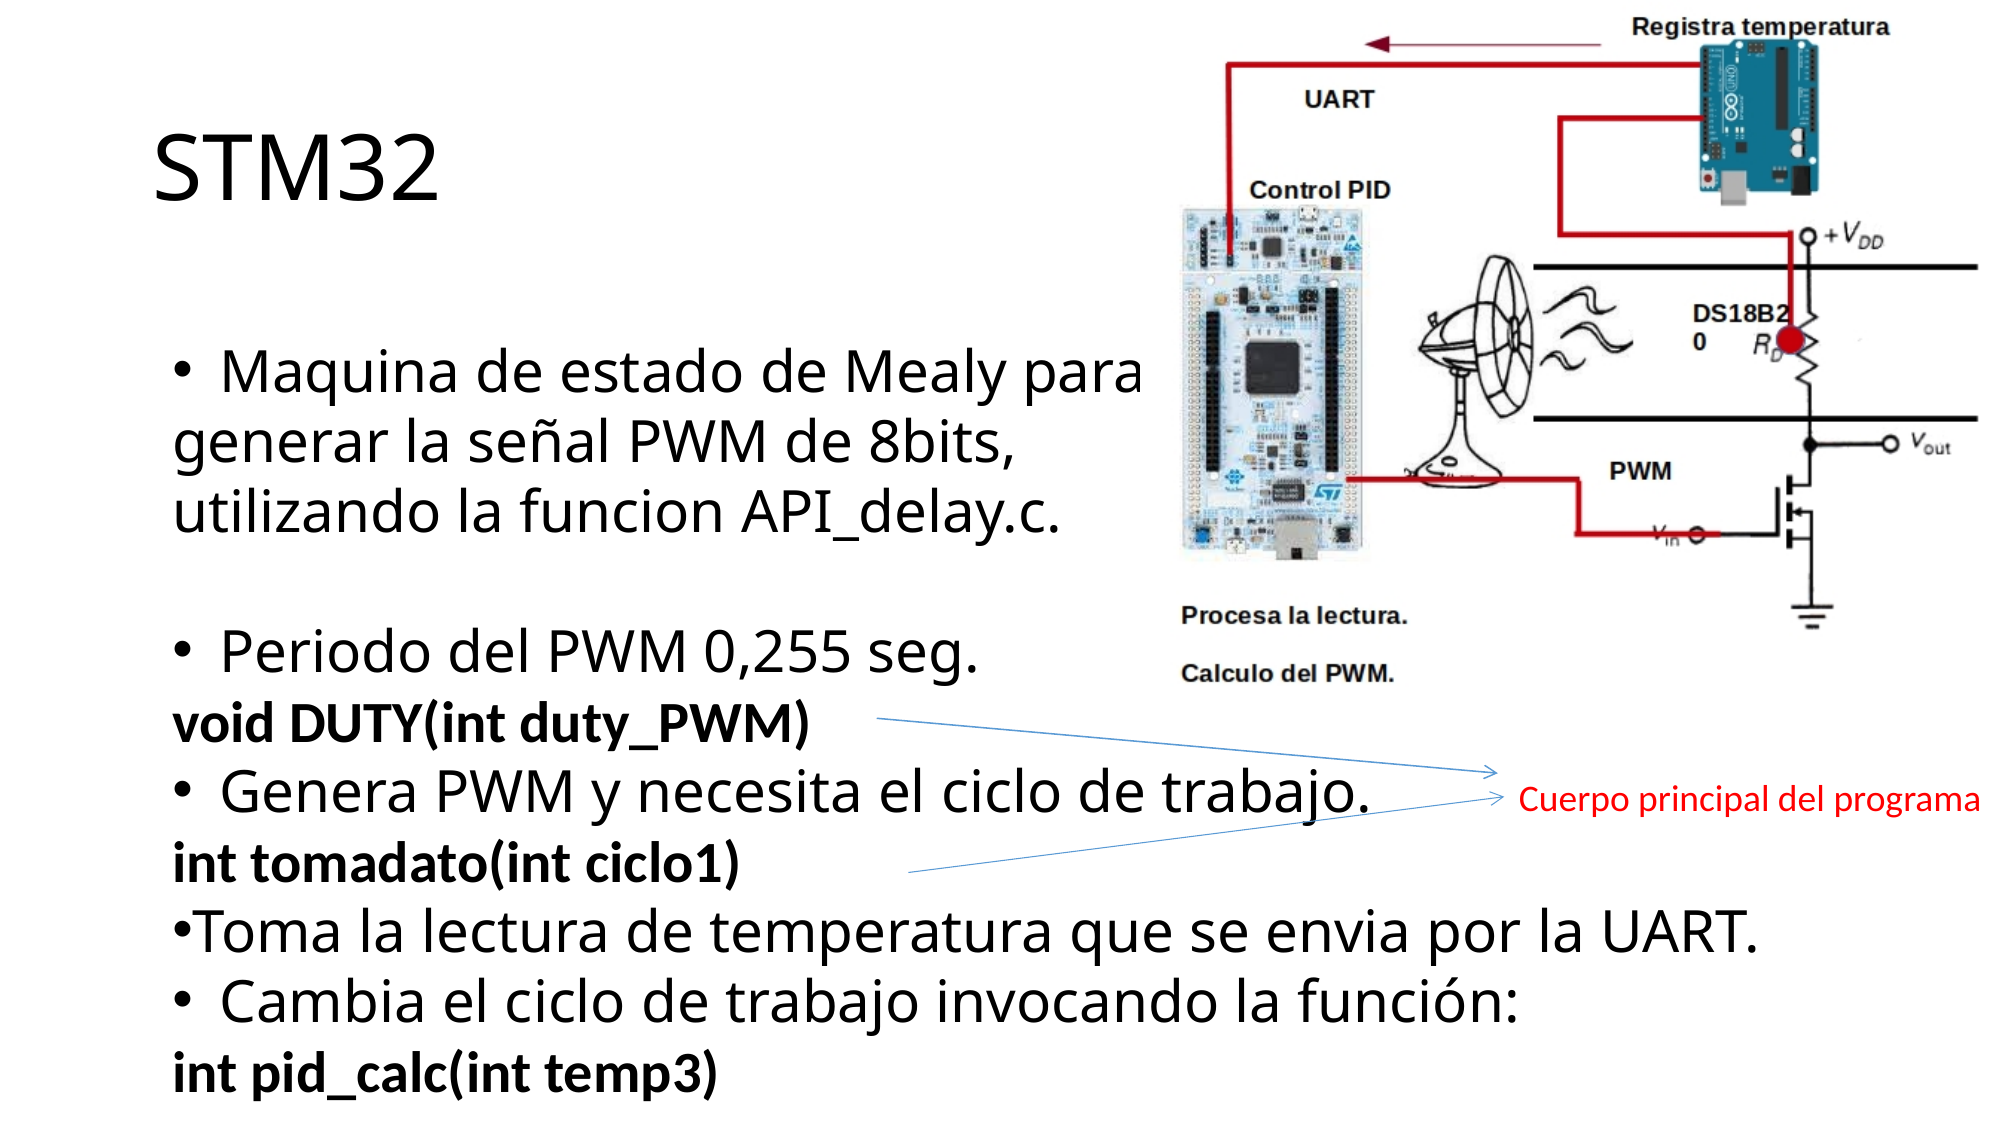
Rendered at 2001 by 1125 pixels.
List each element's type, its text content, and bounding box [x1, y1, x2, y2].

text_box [876, 718, 1498, 774]
text_box [137, 299, 1139, 1125]
picture [1139, 0, 2000, 709]
title STM32 [137, 62, 1139, 280]
text_box Cuerpo principal del programa [1504, 766, 1997, 827]
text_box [908, 797, 1502, 873]
text_box Maquina de estado de Mealy para generar la señal PWM de 8bits, utilizando la funcion API_delay.c. Periodo del PWM 0,255 seg. void DUTY(int duty_PWM) Genera PWM y necesita el ciclo de trabajo. int tomadato(int ciclo1) Toma la lectura de temperatura que se envia por la UART. Cambia el ciclo de trabajo invocando la función: int pid_calc(int temp3) [157, 326, 1883, 1125]
